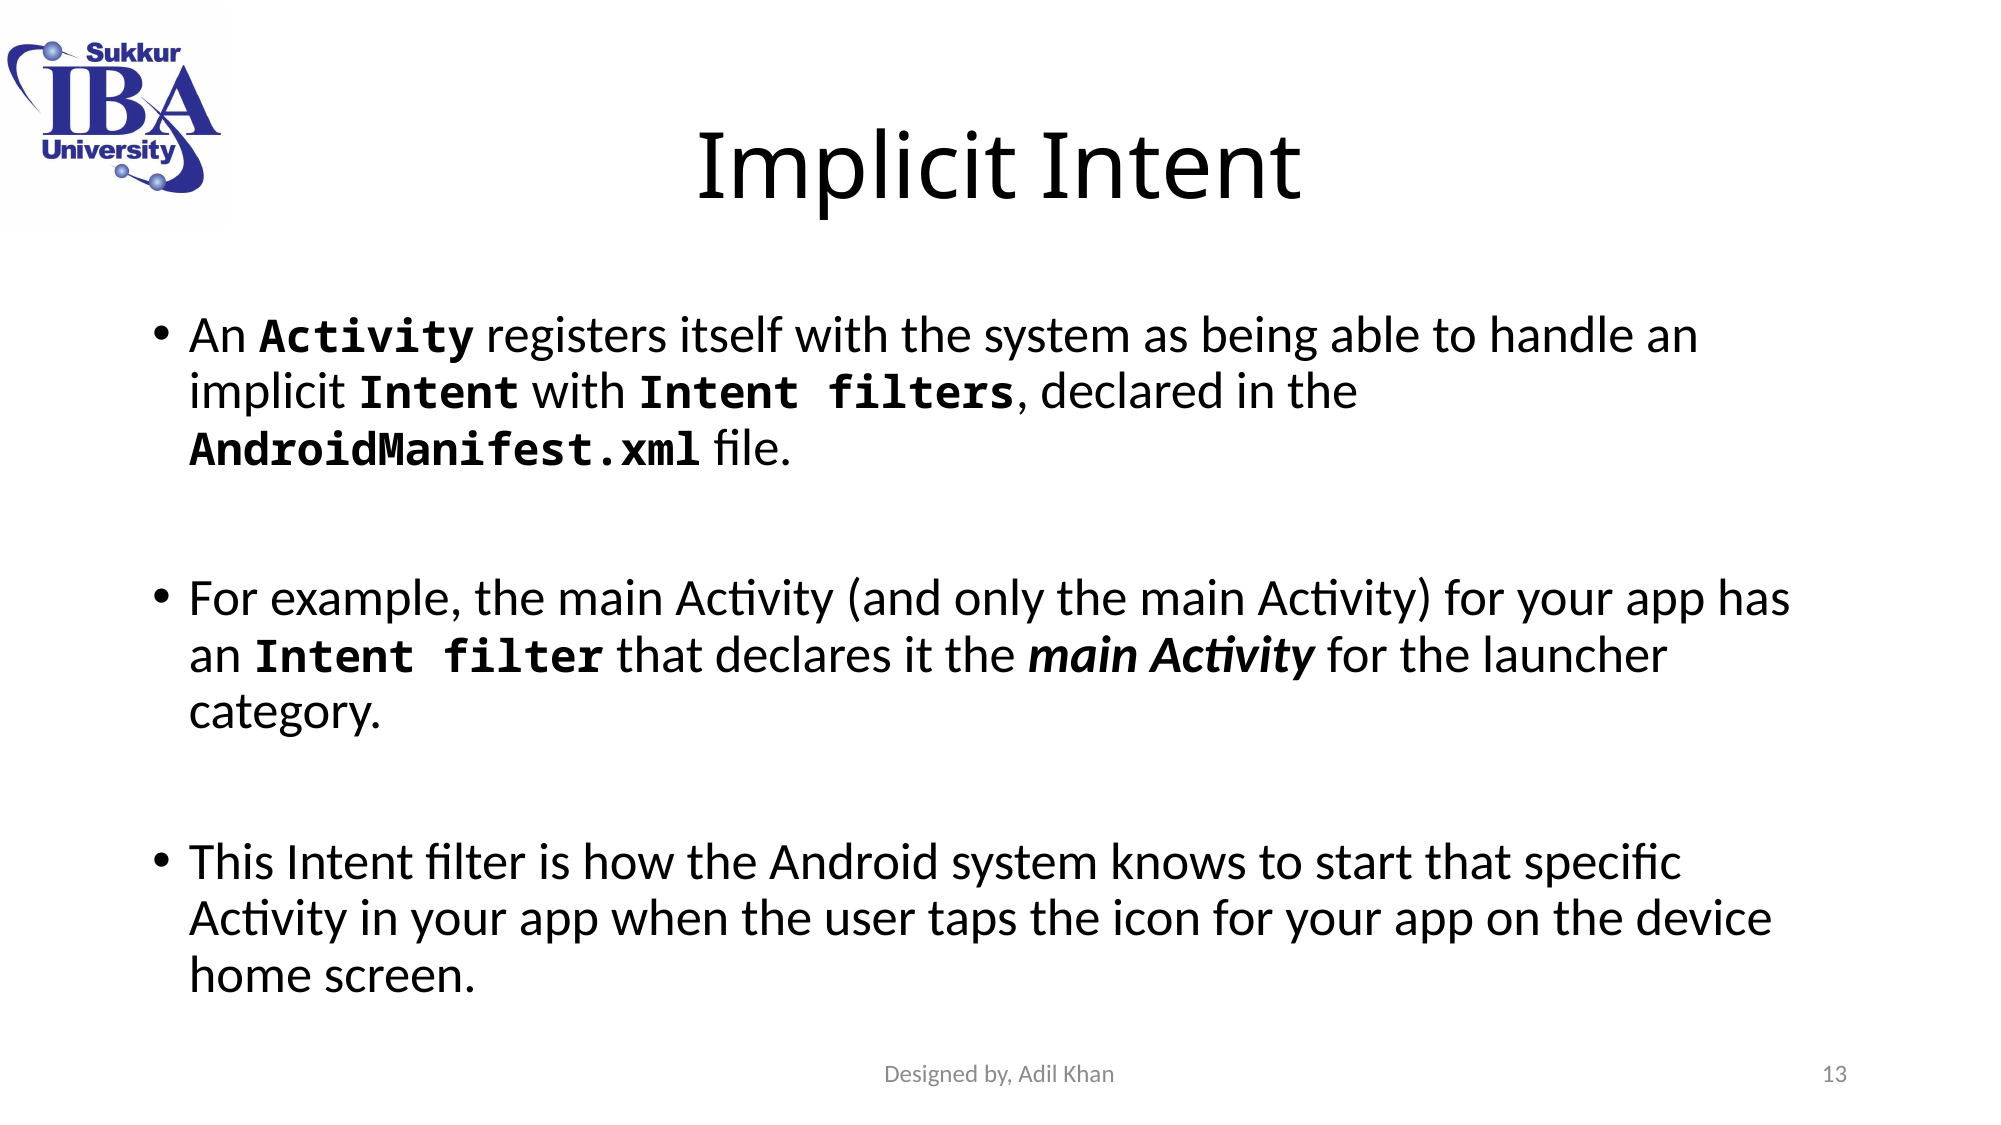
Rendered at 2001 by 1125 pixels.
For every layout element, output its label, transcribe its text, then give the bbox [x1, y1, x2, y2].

picture [1, 4, 227, 230]
title Implicit Intent [137, 59, 1863, 278]
slide_number 13 [1412, 1042, 1863, 1103]
footer Designed by, Adil Khan [662, 1042, 1338, 1103]
list An Activity registers itself with the system as being able to handle an implicit Intent with Intent filters, declared in the AndroidManifest.xml file. For example, the main Activity (and only the main Activity) for your app has an Intent filter that declares it the main Activity for the launcher category. This Intent filter is how the Android system knows to start that specific Activity in your app when the user taps the icon for your app on the device home screen. [137, 299, 1863, 1014]
